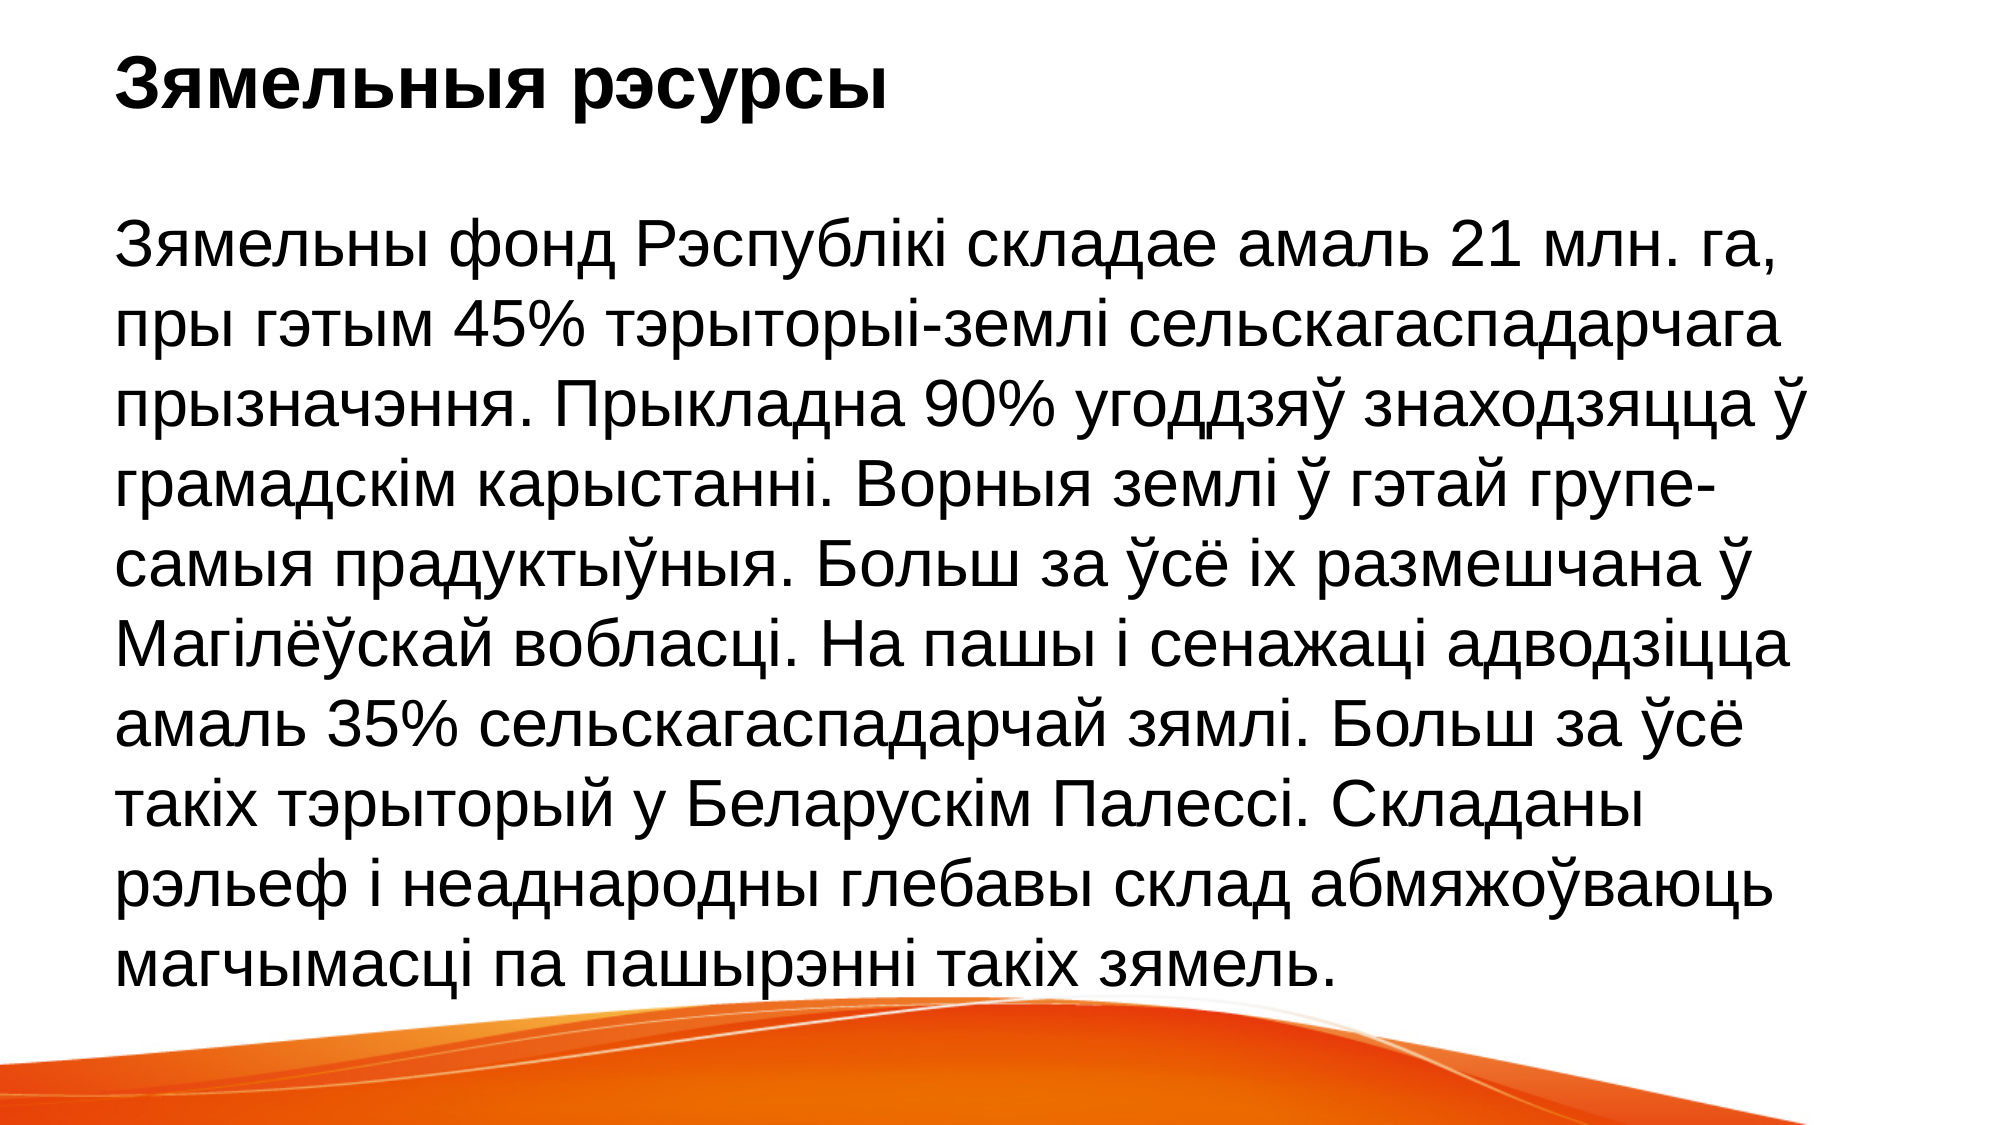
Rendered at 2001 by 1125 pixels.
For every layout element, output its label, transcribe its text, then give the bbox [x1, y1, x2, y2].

list Зямельны фонд Рэспублікі складае амаль 21 млн. га, пры гэтым 45% тэрыторыі-землі сельскагаспадарчага прызначэння. Прыкладна 90% угоддзяў знаходзяцца ў грамадскім карыстанні. Ворныя землі ў гэтай групе-самыя прадуктыўныя. Больш за ўсё іх размешчана ў Магілёўскай вобласці. На пашы і сенажаці адводзіцца амаль 35% сельскагаспадарчай зямлі. Больш за ўсё такіх тэрыторый у Беларускім Палессі. Складаны рэльеф і неаднародны глебавы склад абмяжоўваюць магчымасці па пашырэнні такіх зямель. [99, 192, 1901, 1006]
title Зямельныя рэсурсы [99, 30, 1901, 127]
picture [0, 0, 2000, 1125]
